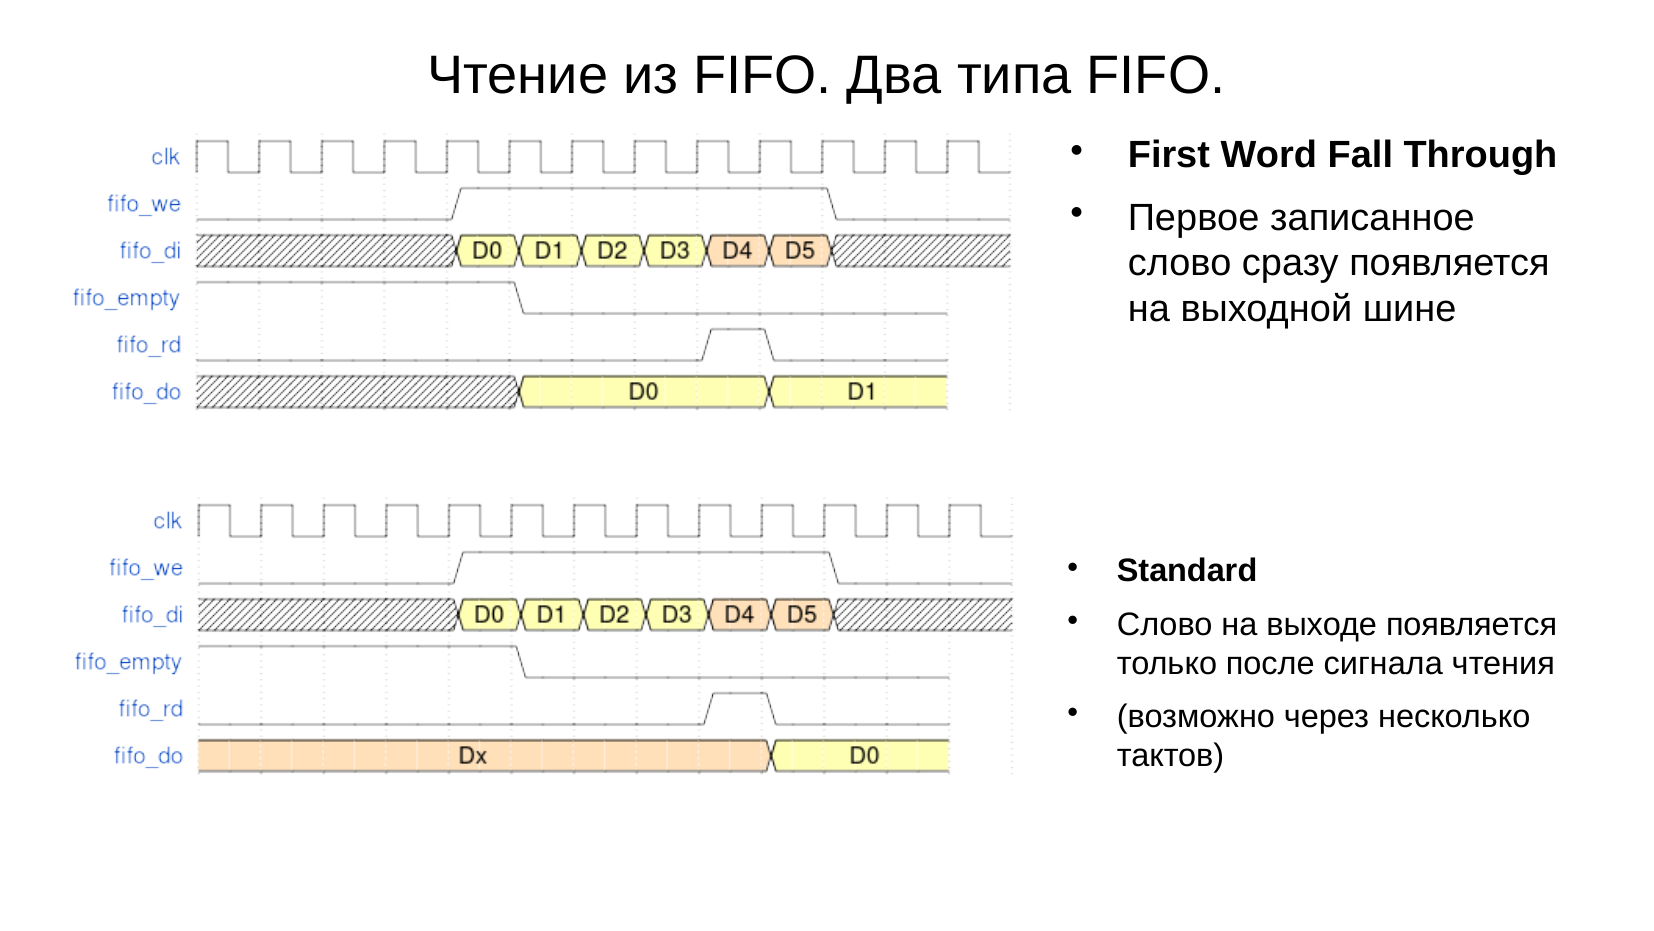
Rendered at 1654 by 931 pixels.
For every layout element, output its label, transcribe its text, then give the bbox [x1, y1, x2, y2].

text_box First Word Fall Through Первое записанное слово сразу появляется на выходной шине [1051, 129, 1559, 355]
picture [41, 495, 1042, 778]
text_box Standard Слово на выходе появляется только после сигнала чтения (возможно через несколько тактов) [1051, 496, 1559, 804]
text_box Чтение из FIFO. Два типа FIFO. [82, 37, 1571, 107]
picture [39, 131, 1040, 414]
